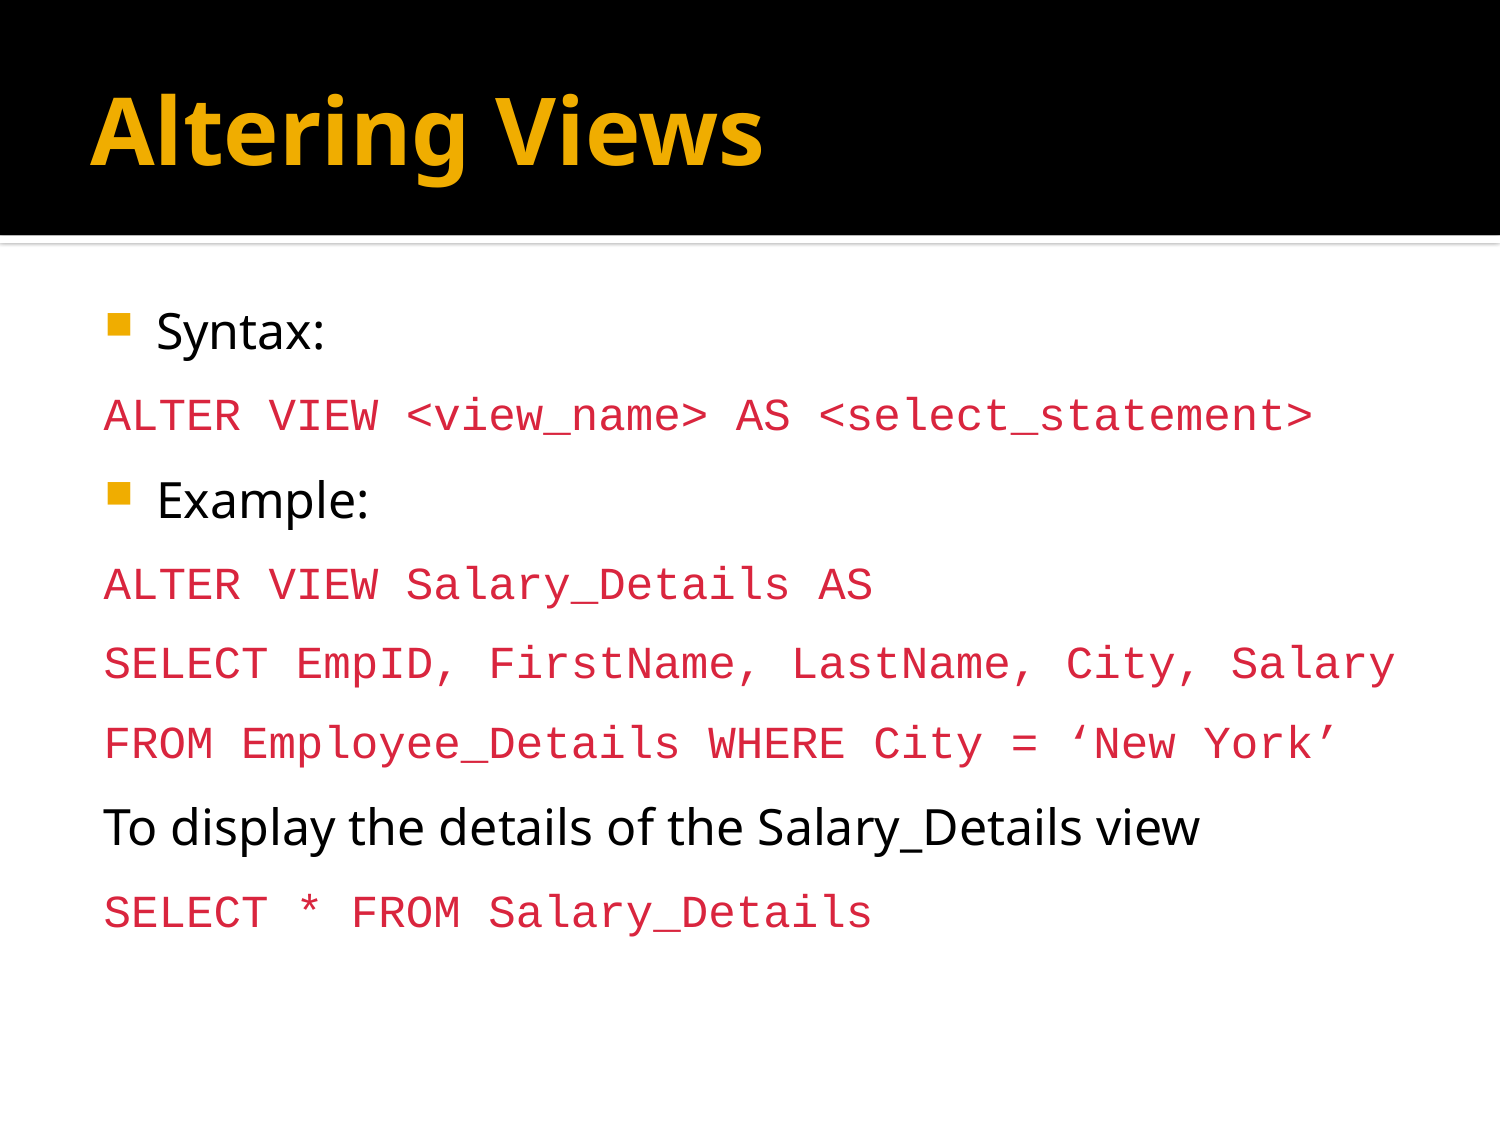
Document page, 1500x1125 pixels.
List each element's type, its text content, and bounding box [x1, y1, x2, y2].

list Syntax: ALTER VIEW <view_name> AS <select_statement> Example: ALTER VIEW Salary_Details AS SELECT EmpID, FirstName, LastName, City, Salary FROM Employee_Details WHERE City = ‘New York’ To display the details of the Salary_Details view SELECT * FROM Salary_Details [75, 291, 1425, 1050]
title Altering Views [75, 25, 1425, 231]
